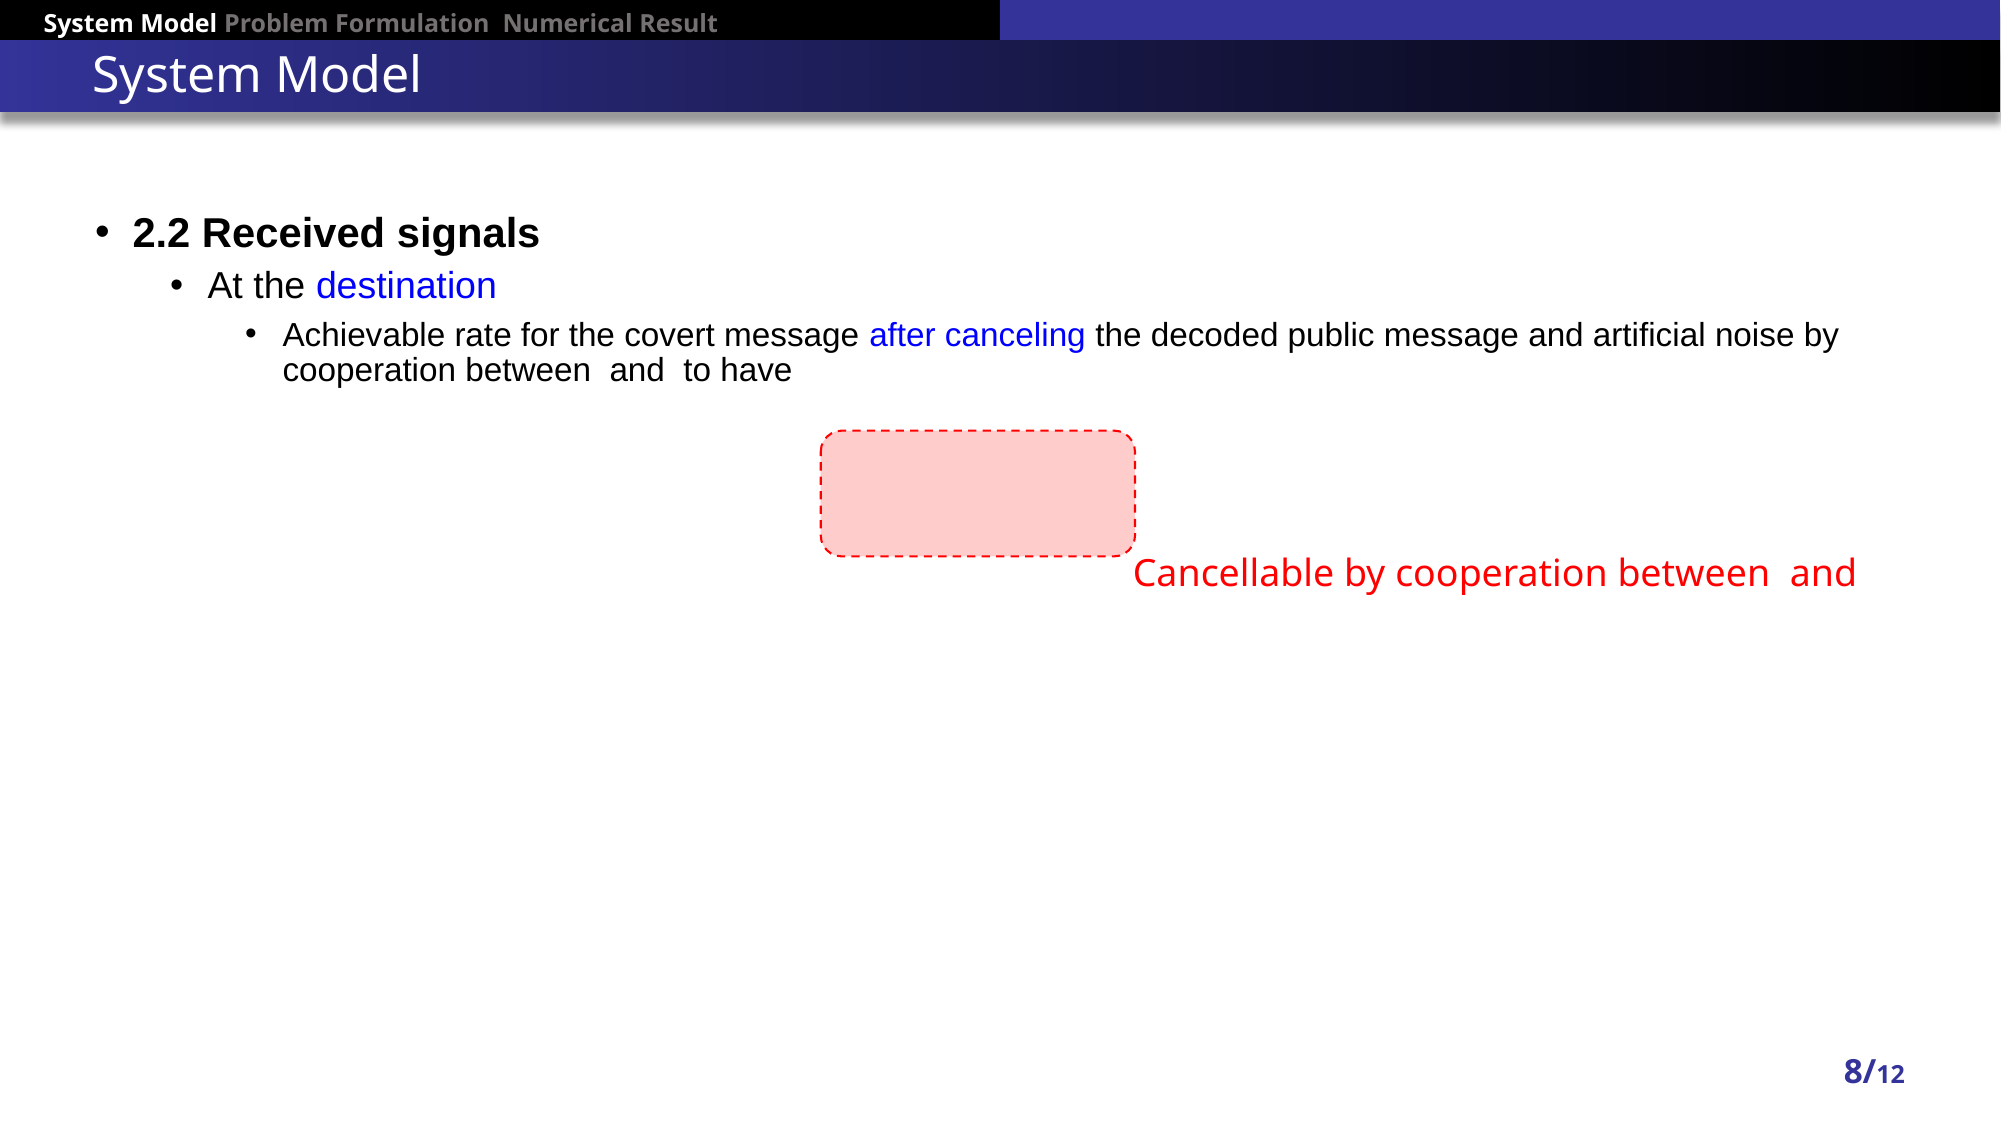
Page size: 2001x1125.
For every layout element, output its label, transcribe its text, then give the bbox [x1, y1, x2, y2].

slide_number 8/12 [1470, 1042, 1920, 1103]
title System Model [77, 47, 1803, 105]
text_box [819, 429, 1137, 558]
text_box System Model Problem Formulation Numerical Result [22, 0, 734, 75]
